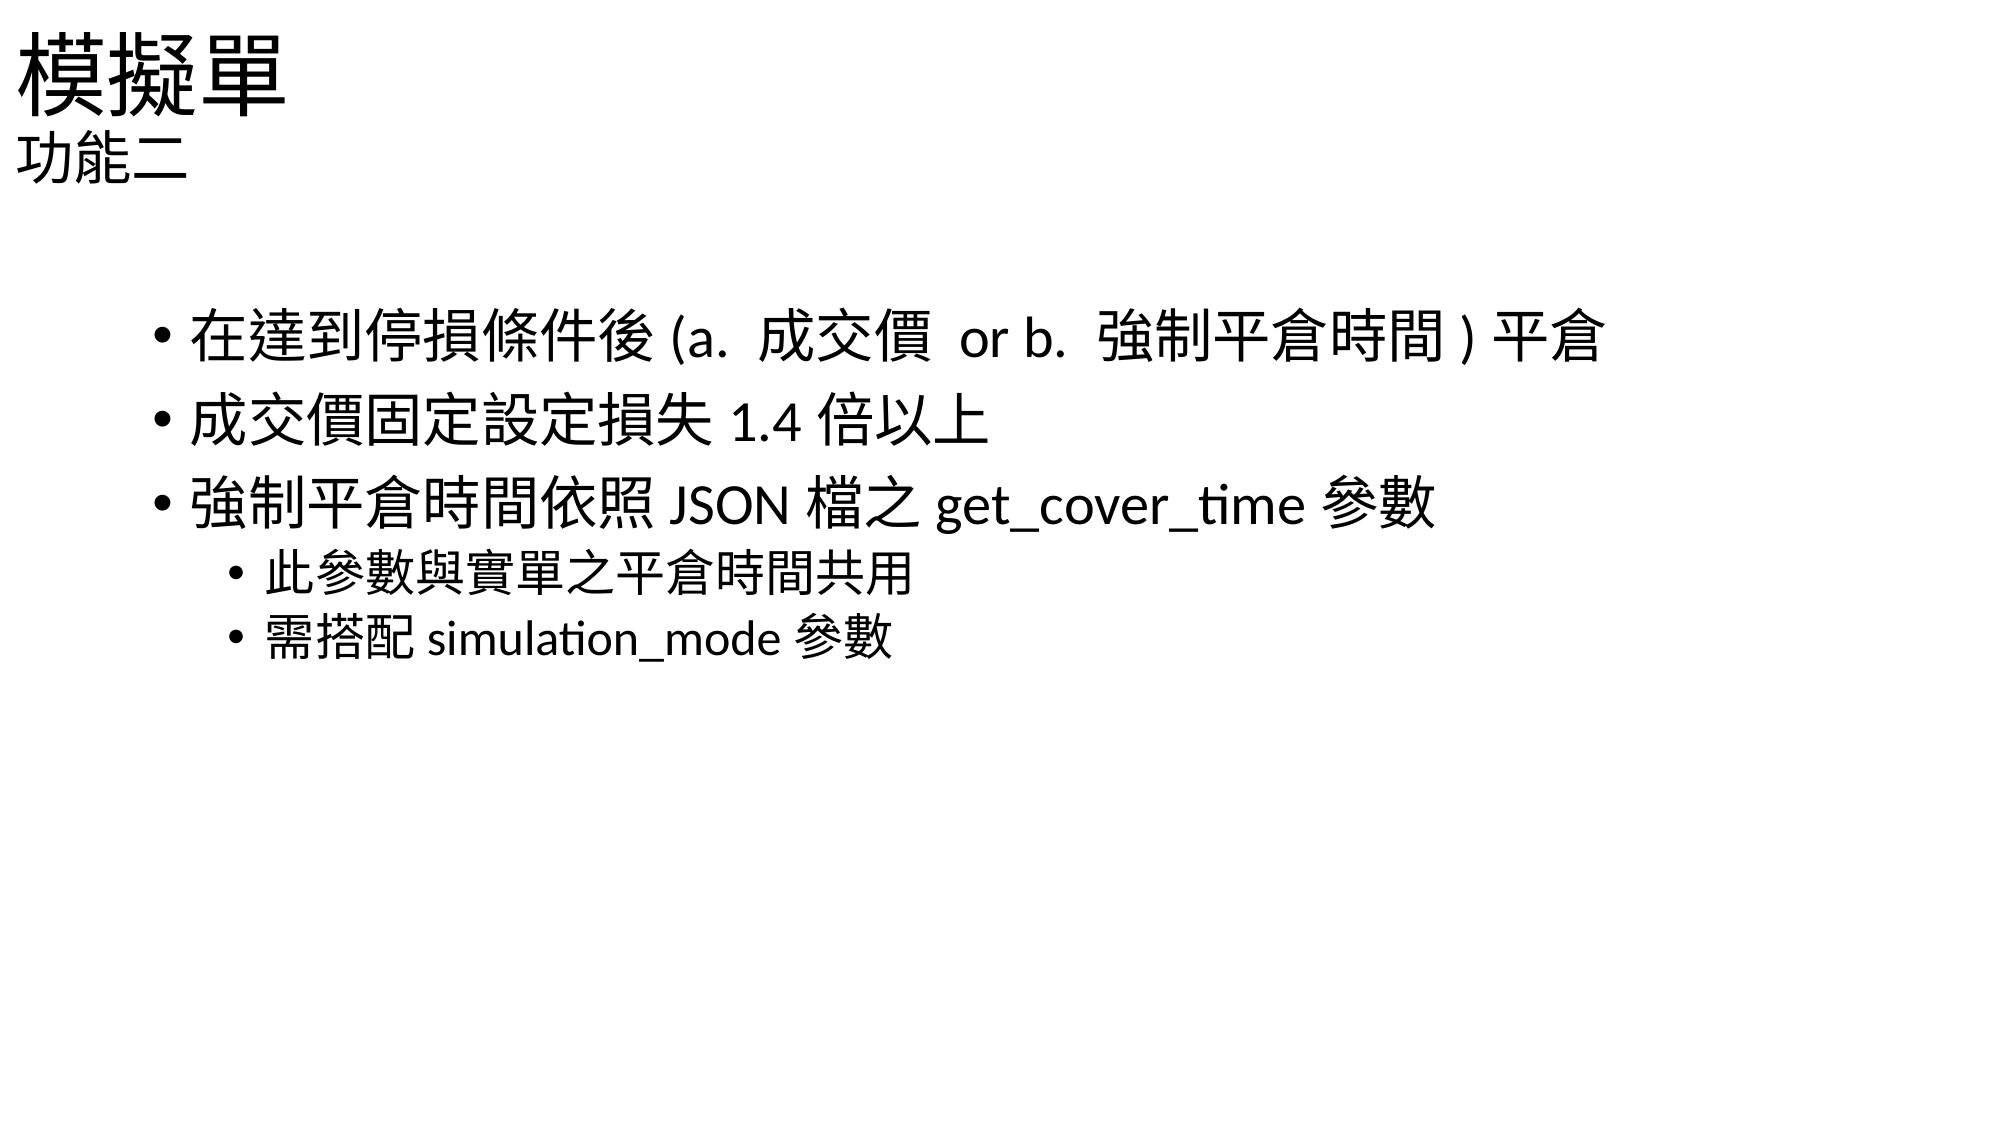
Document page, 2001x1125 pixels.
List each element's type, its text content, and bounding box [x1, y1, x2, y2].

list 在達到停損條件後(a. 成交價 or b. 強制平倉時間)平倉 成交價固定設定損失1.4倍以上 強制平倉時間依照JSON檔之get_cover_time參數 此參數與實單之平倉時間共用 需搭配simulation_mode參數 [137, 299, 1863, 1014]
text_box 模擬單 功能二 [0, 2, 1725, 220]
